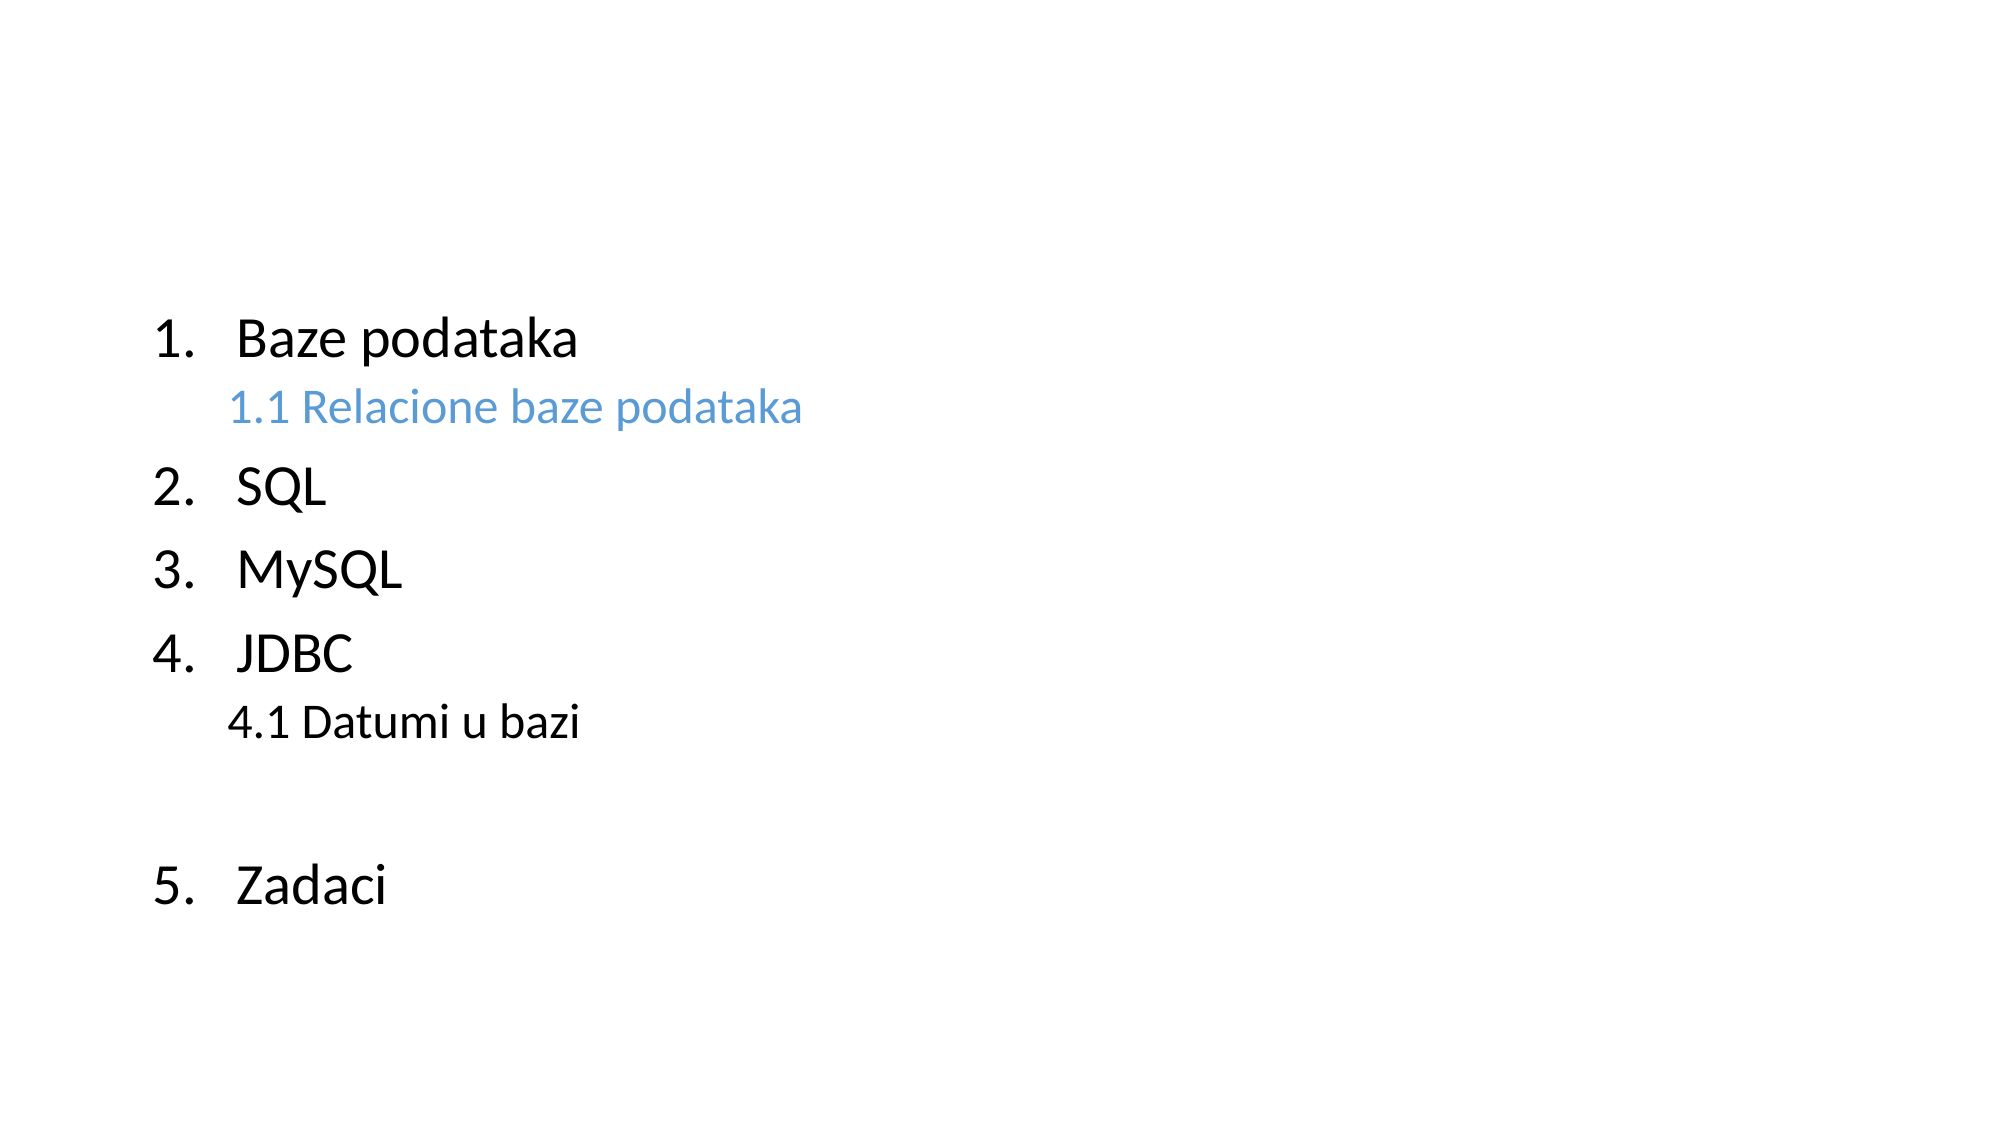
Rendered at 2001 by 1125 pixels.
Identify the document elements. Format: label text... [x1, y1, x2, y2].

list Baze podataka 1.1 Relacione baze podataka SQL MySQL JDBC 4.1 Datumi u bazi Zadaci [137, 299, 1863, 1014]
